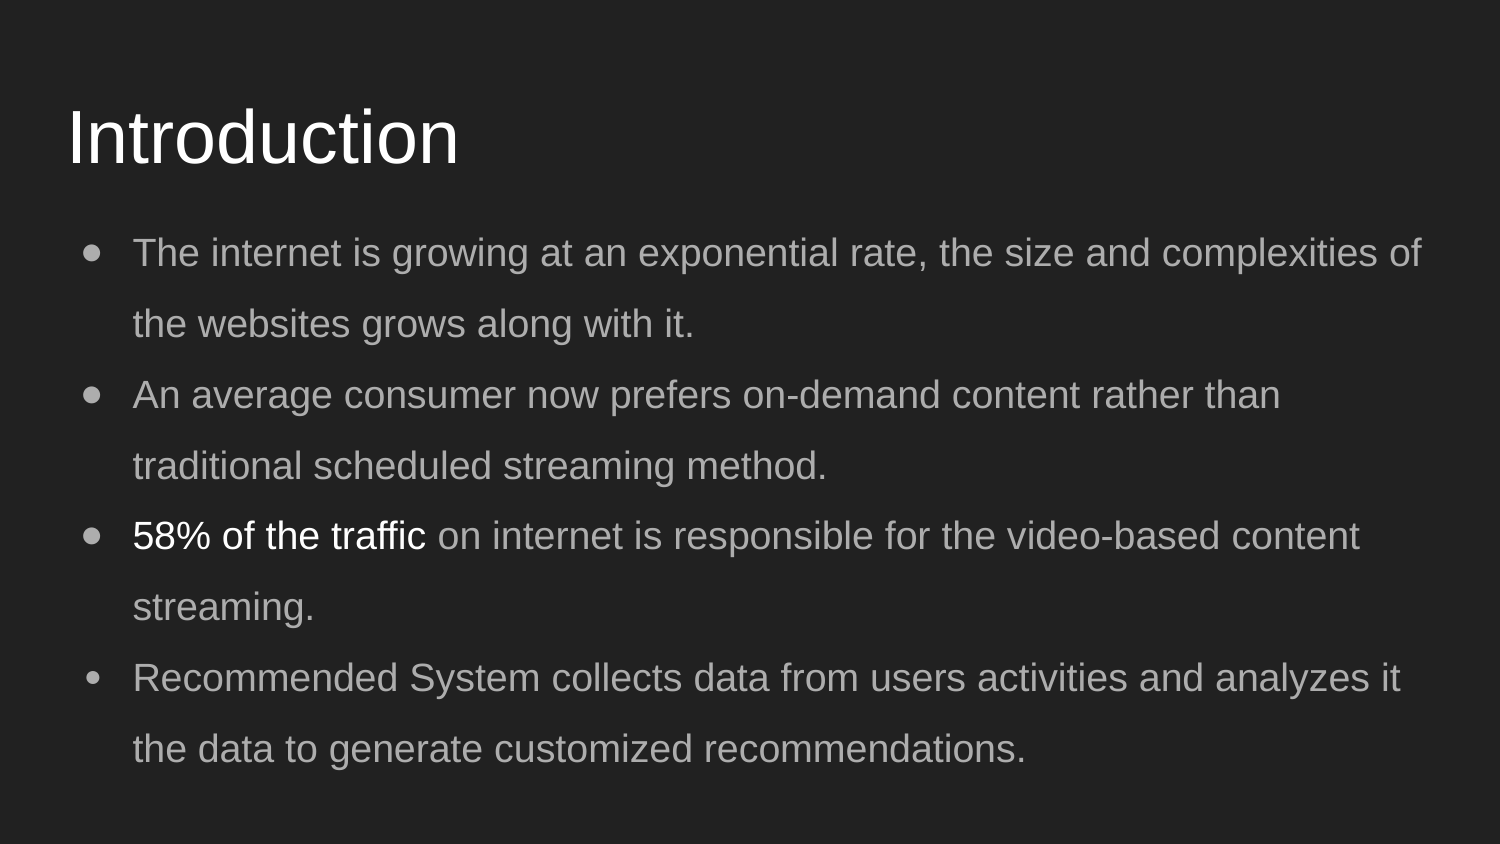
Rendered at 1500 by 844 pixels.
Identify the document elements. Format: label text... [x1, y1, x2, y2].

list The internet is growing at an exponential rate, the size and complexities of the websites grows along with it. An average consumer now prefers on-demand content rather than traditional scheduled streaming method. 58% of the traffic on internet is responsible for the video-based content streaming. Recommended System collects data from users activities and analyzes it the data to generate customized recommendations. [51, 189, 1449, 789]
title Introduction [51, 72, 1449, 167]
